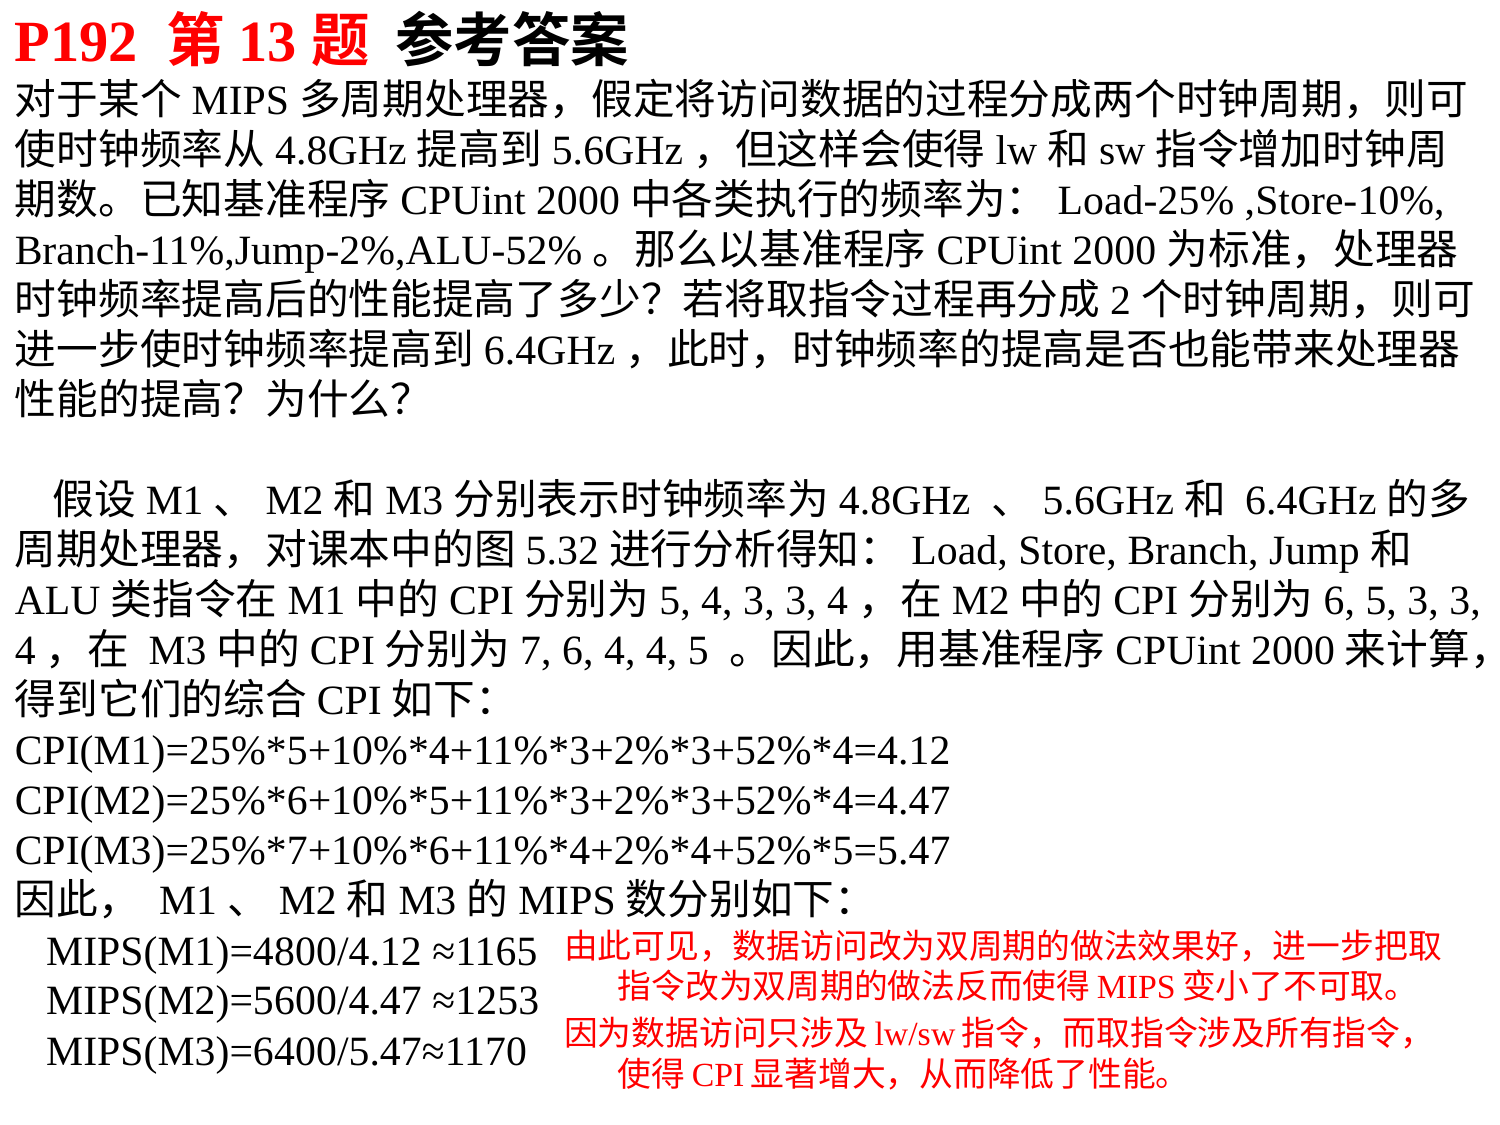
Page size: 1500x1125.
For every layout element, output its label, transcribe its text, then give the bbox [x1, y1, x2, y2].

text_box P192 第13题 参考答案 对于某个MIPS多周期处理器，假定将访问数据的过程分成两个时钟周期，则可使时钟频率从4.8GHz提高到5.6GHz，但这样会使得lw和sw指令增加时钟周期数。已知基准程序CPUint 2000中各类执行的频率为：Load-25% ,Store-10%, Branch-11%,Jump-2%,ALU-52%。那么以基准程序CPUint 2000为标准，处理器时钟频率提高后的性能提高了多少？若将取指令过程再分成2个时钟周期，则可进一步使时钟频率提高到6.4GHz，此时，时钟频率的提高是否也能带来处理器性能的提高？为什么？ 假设M1、M2和M3分别表示时钟频率为4.8GHz 、5.6GHz和 6.4GHz的多周期处理器，对课本中的图5.32进行分析得知：Load, Store, Branch, Jump和ALU类指令在M1中的CPI分别为5, 4, 3, 3, 4，在M2中的CPI分别为6, 5, 3, 3, 4，在 M3中的CPI分别为7, 6, 4, 4, 5 。因此，用基准程序CPUint 2000来计算，得到它们的综合CPI如下： CPI(M1)=25%*5+10%*4+11%*3+2%*3+52%*4=4.12 CPI(M2)=25%*6+10%*5+11%*3+2%*3+52%*4=4.47 CPI(M3)=25%*7+10%*6+11%*4+2%*4+52%*5=5.47 因此， M1、M2和M3的MIPS数分别如下： MIPS(M1)=4800/4.12 ≈1165 MIPS(M2)=5600/4.47 ≈1253 MIPS(M3)=6400/5.47≈1170 [0, 0, 1500, 1125]
list 由此可见，数据访问改为双周期的做法效果好，进一步把取指令改为双周期的做法反而使得MIPS变小了不可取。 因为数据访问只涉及lw/sw指令，而取指令涉及所有指令，使得CPI显著增大，从而降低了性能。 [549, 916, 1471, 1125]
